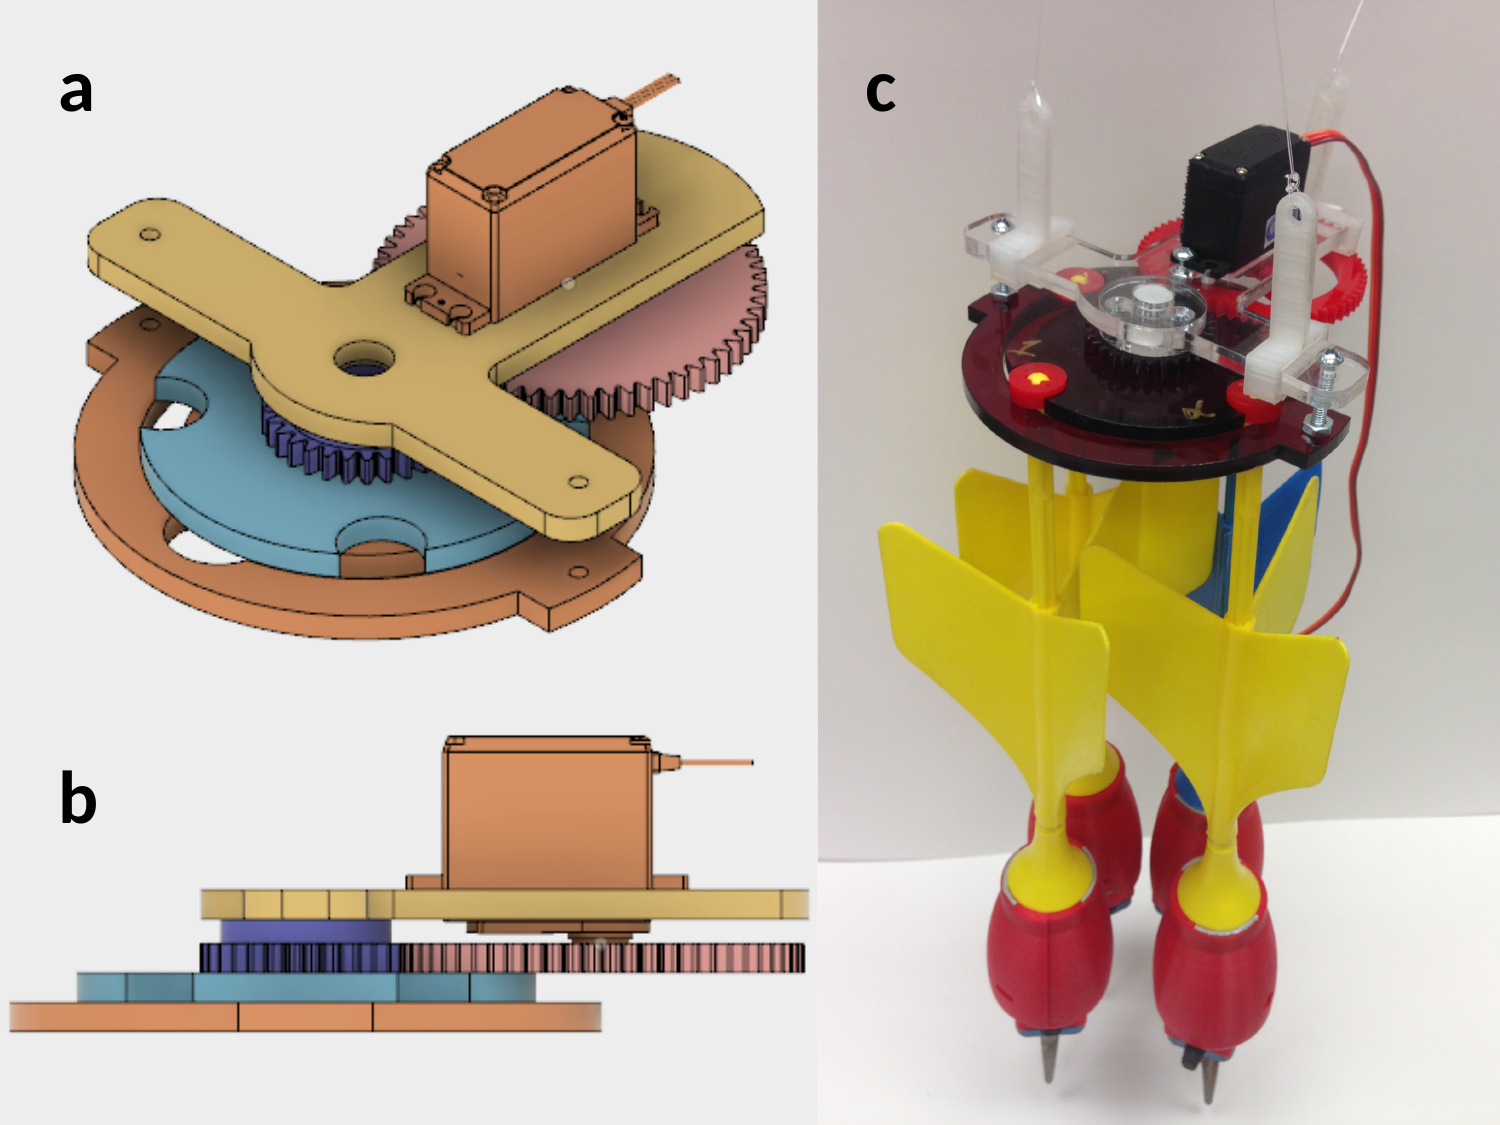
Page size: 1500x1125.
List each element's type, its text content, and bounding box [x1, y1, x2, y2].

text_box c [850, 28, 1077, 134]
picture [0, 0, 1500, 1125]
